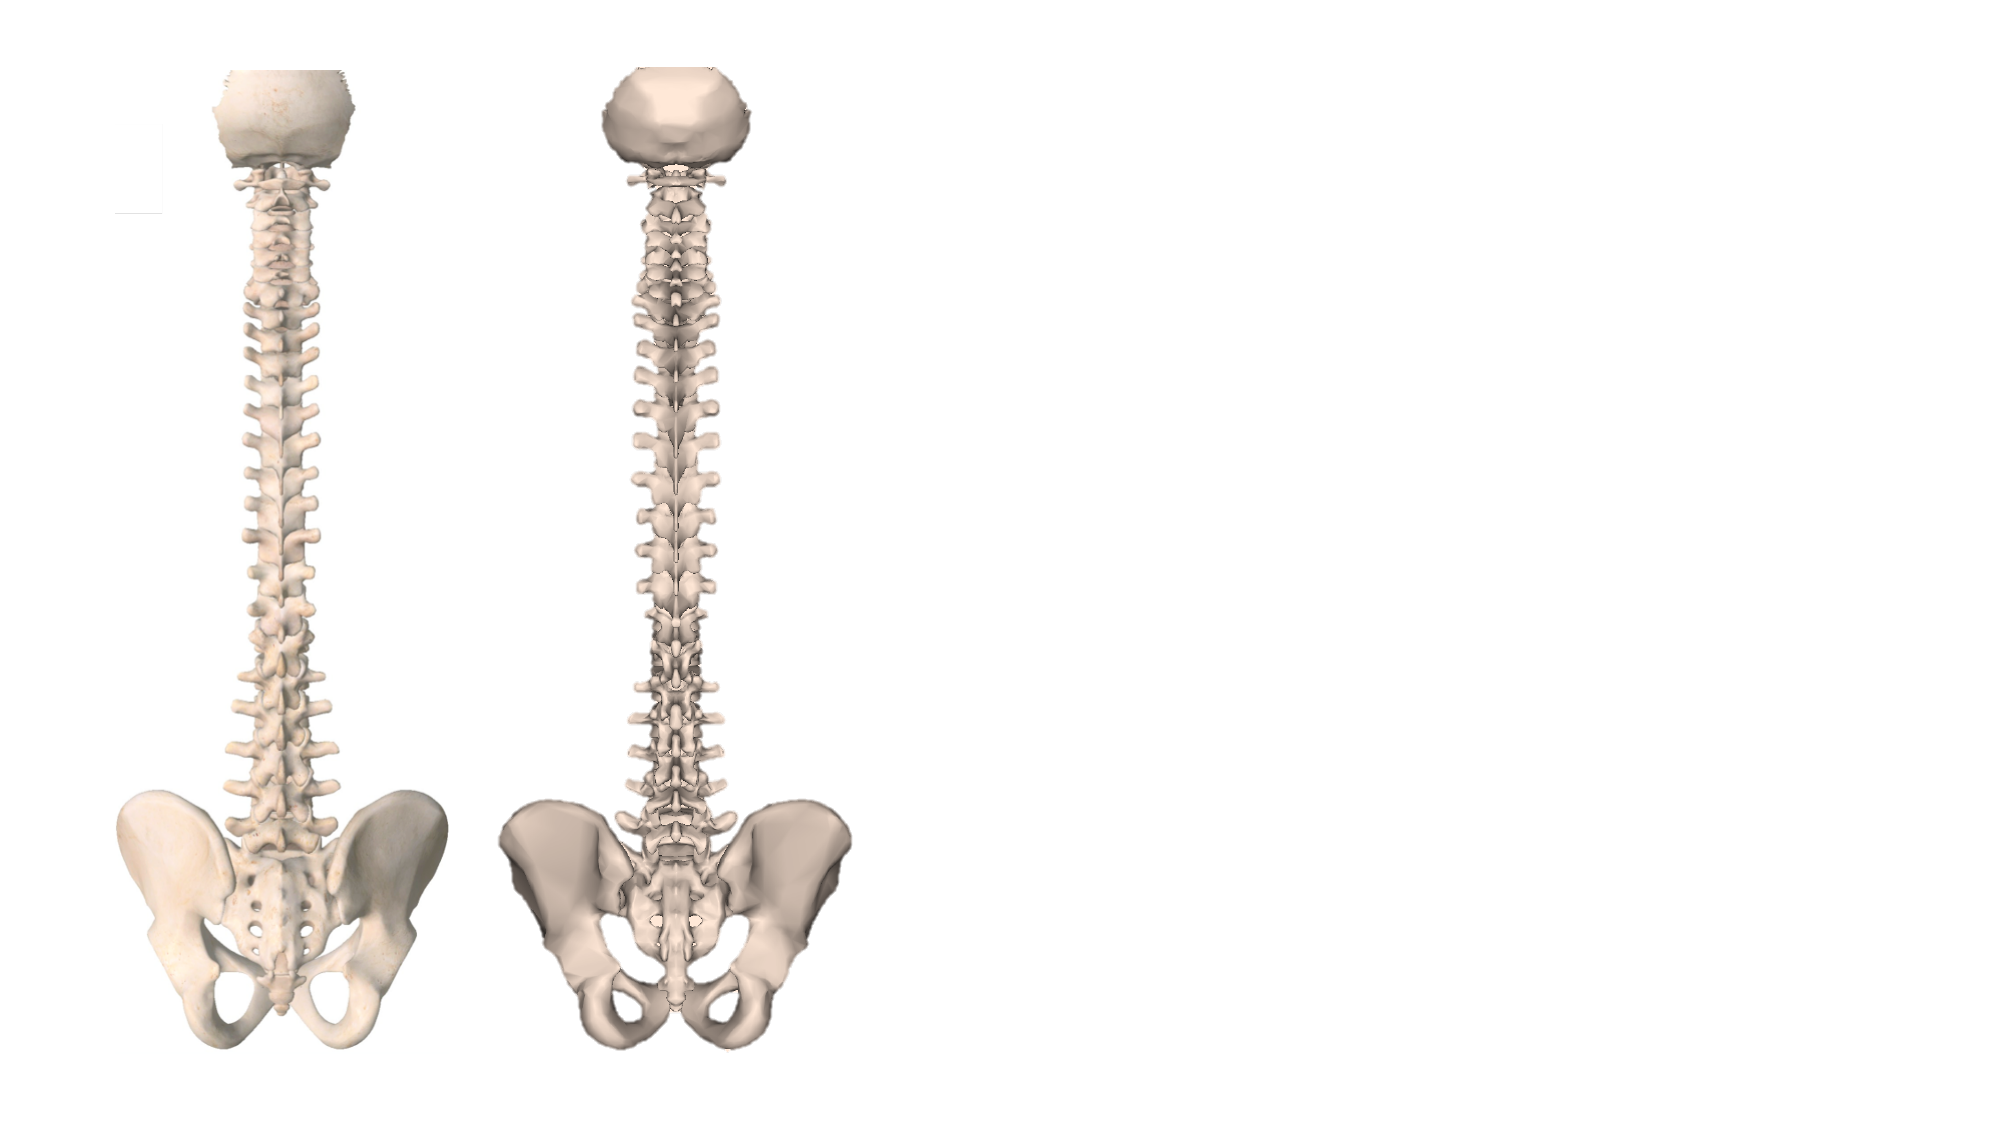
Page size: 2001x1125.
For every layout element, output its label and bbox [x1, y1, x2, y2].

picture [115, 70, 449, 1055]
picture [487, 59, 869, 1125]
